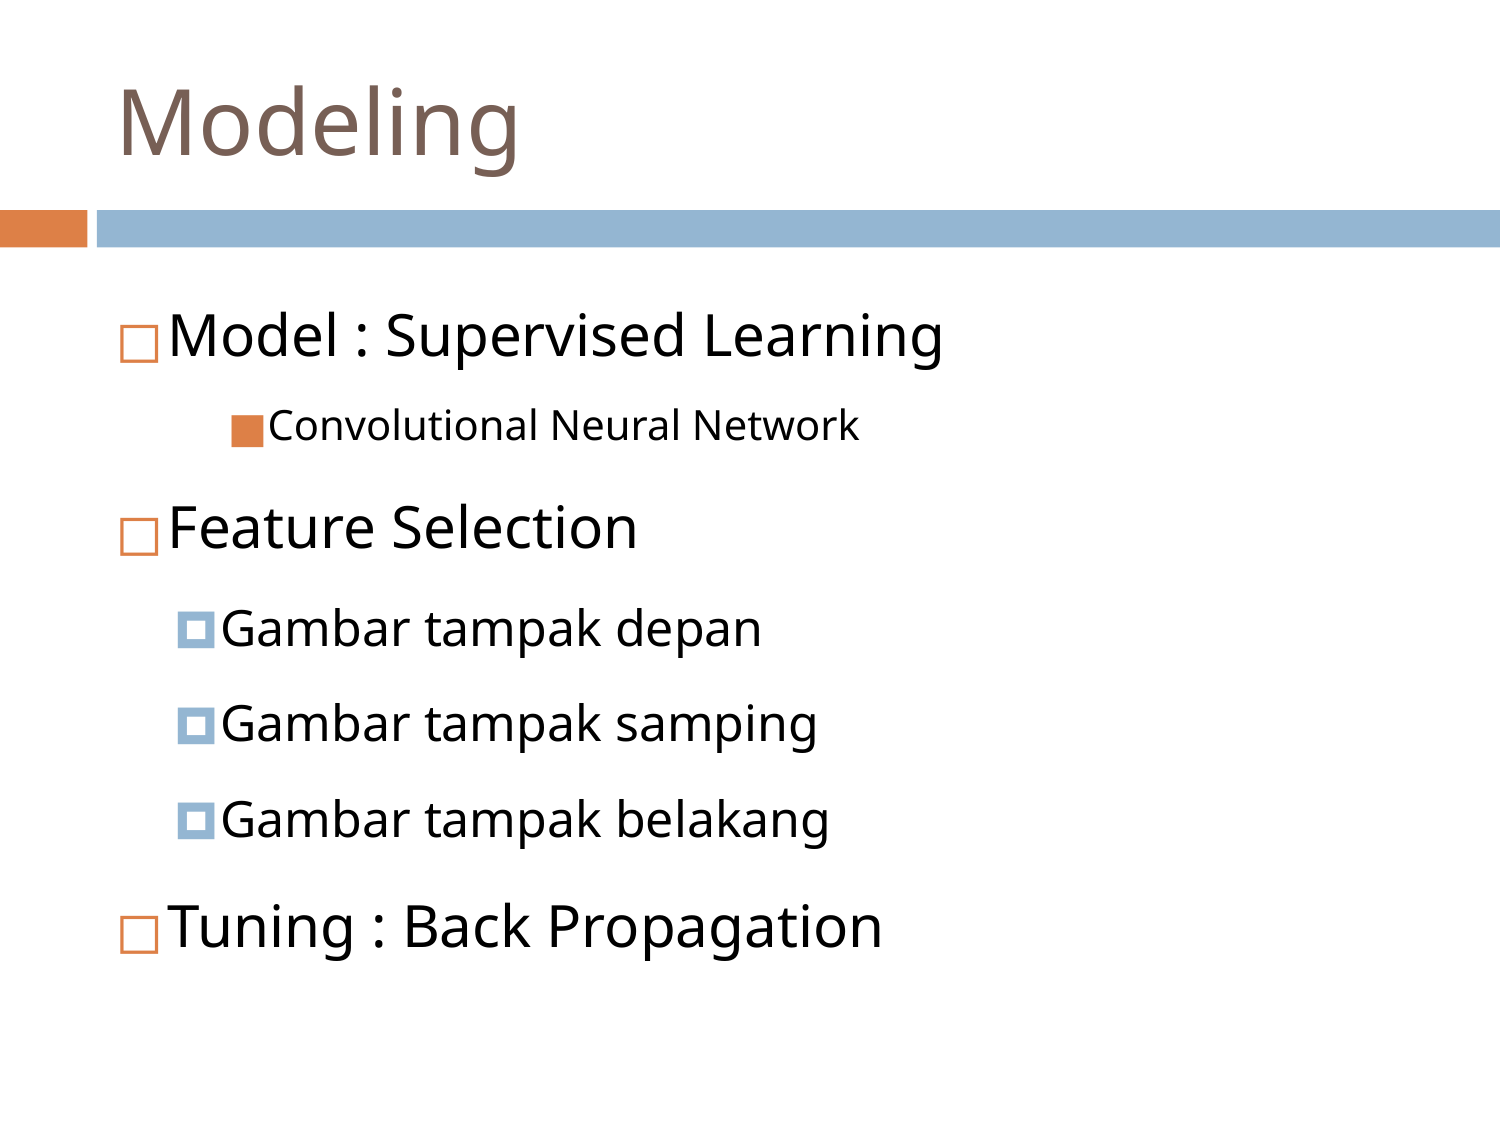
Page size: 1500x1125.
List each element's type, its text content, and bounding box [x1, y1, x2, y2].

title Modeling [100, 37, 1438, 200]
list Model : Supervised Learning Convolutional Neural Network Feature Selection Gambar tampak depan Gambar tampak samping Gambar tampak belakang Tuning : Back Propagation [100, 262, 1438, 1000]
